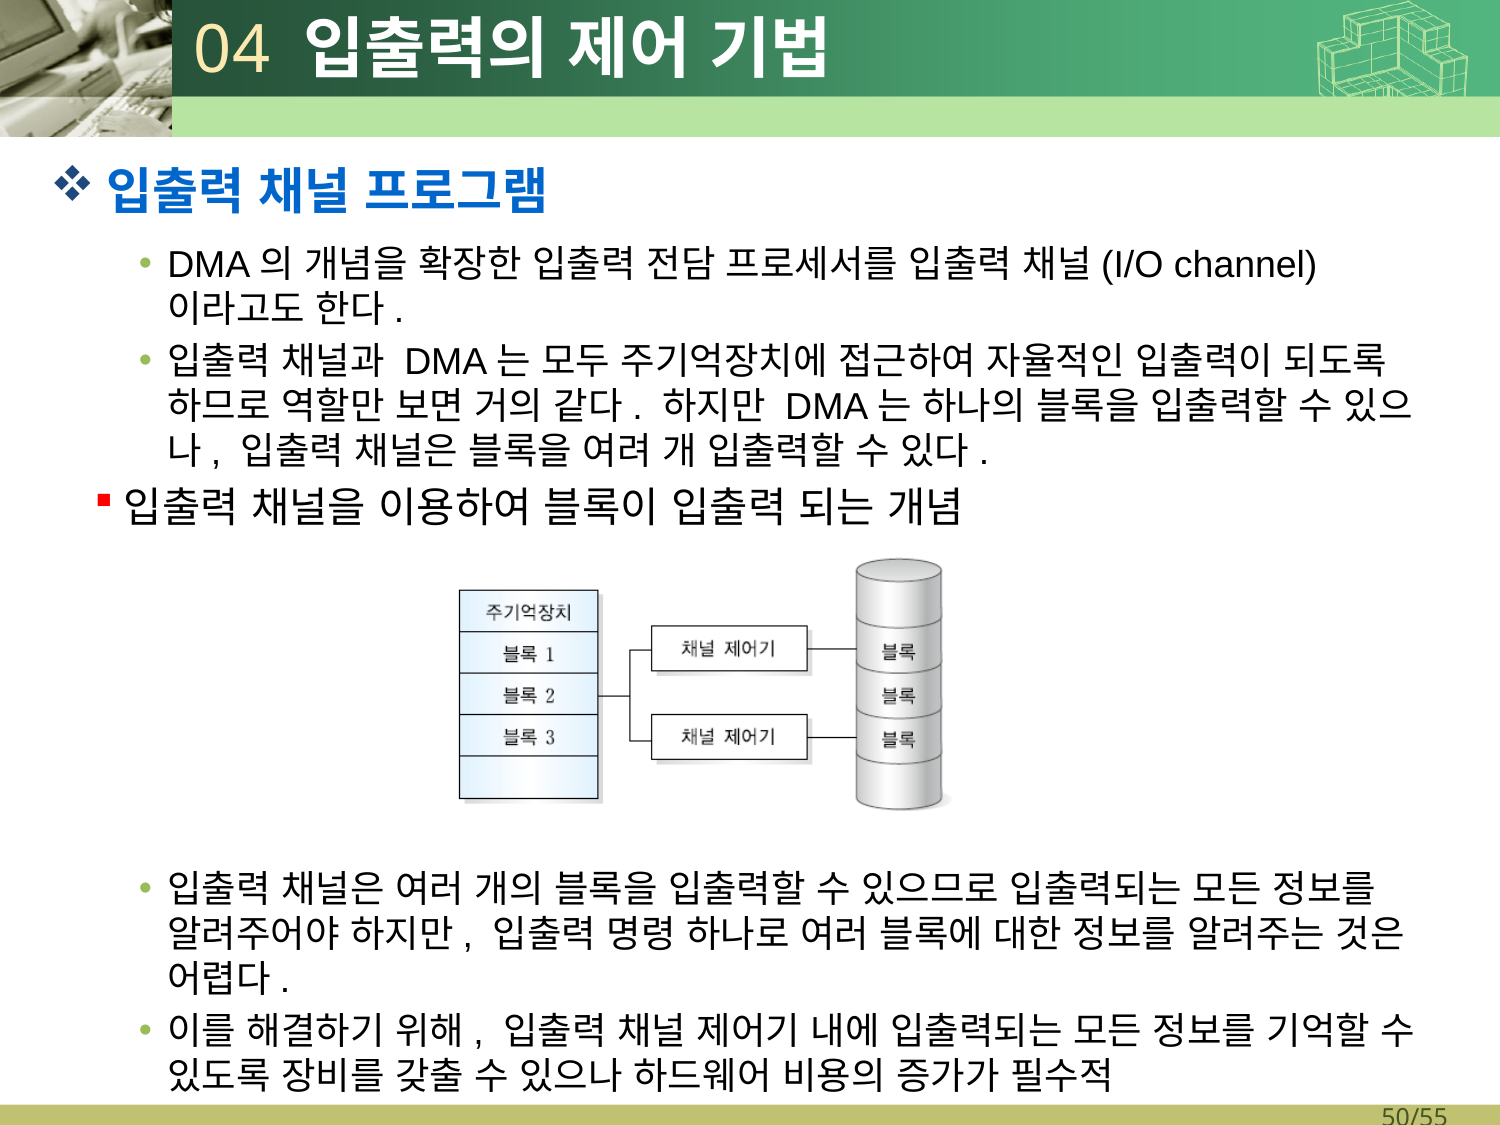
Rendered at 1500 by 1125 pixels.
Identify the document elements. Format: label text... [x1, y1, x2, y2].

picture [442, 538, 962, 821]
list 입출력 채널 프로그램 DMA의 개념을 확장한 입출력 전담 프로세서를 입출력 채널(I/O channel)이라고도 한다. 입출력 채널과 DMA는 모두 주기억장치에 접근하여 자율적인 입출력이 되도록 하므로 역할만 보면 거의 같다. 하지만 DMA는 하나의 블록을 입출력할 수 있으나, 입출력 채널은 블록을 여려 개 입출력할 수 있다. 입출력 채널을 이용하여 블록이 입출력 되는 개념 입출력 채널은 여러 개의 블록을 입출력할 수 있으므로 입출력되는 모든 정보를 알려주어야 하지만, 입출력 명령 하나로 여러 블록에 대한 정보를 알려주는 것은 어렵다. 이를 해결하기 위해, 입출력 채널 제어기 내에 입출력되는 모든 정보를 기억할 수 있도록 장비를 갖출 수 있으나 하드웨어 비용의 증가가 필수적 [35, 152, 1465, 1079]
title 04 입출력의 제어 기법 [178, 9, 1339, 82]
picture [0, 0, 1500, 151]
